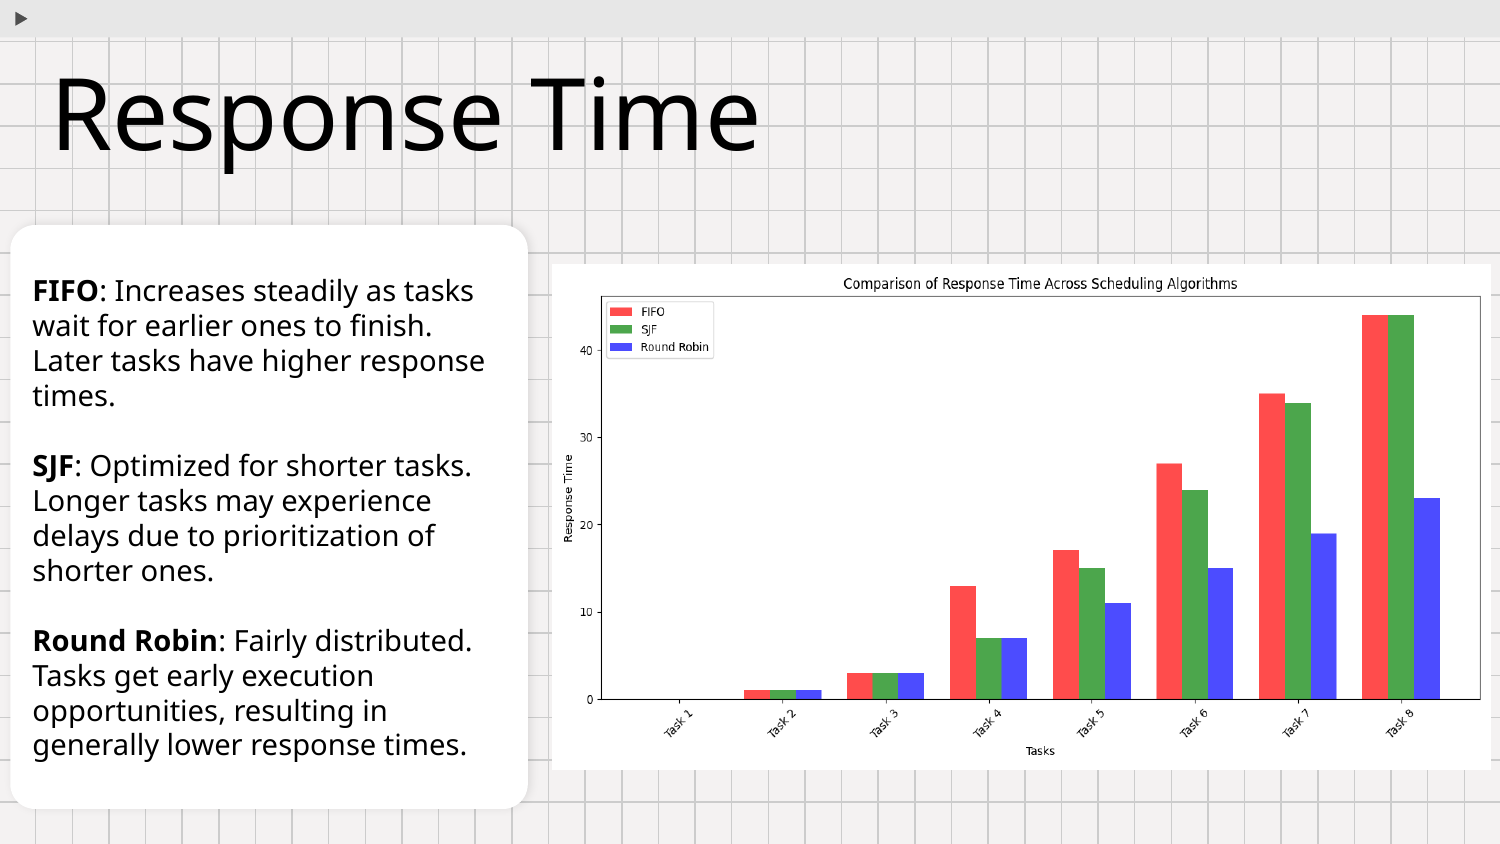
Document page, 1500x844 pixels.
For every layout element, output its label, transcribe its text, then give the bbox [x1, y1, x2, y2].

title Response Time [34, 49, 1028, 221]
text_box FIFO: Increases steadily as tasks wait for earlier ones to finish. Later tasks have higher response times. SJF: Optimized for shorter tasks. Longer tasks may experience delays due to prioritization of shorter ones. Round Robin: Fairly distributed. Tasks get early execution opportunities, resulting in generally lower response times. [10, 224, 528, 809]
picture [552, 264, 1491, 770]
